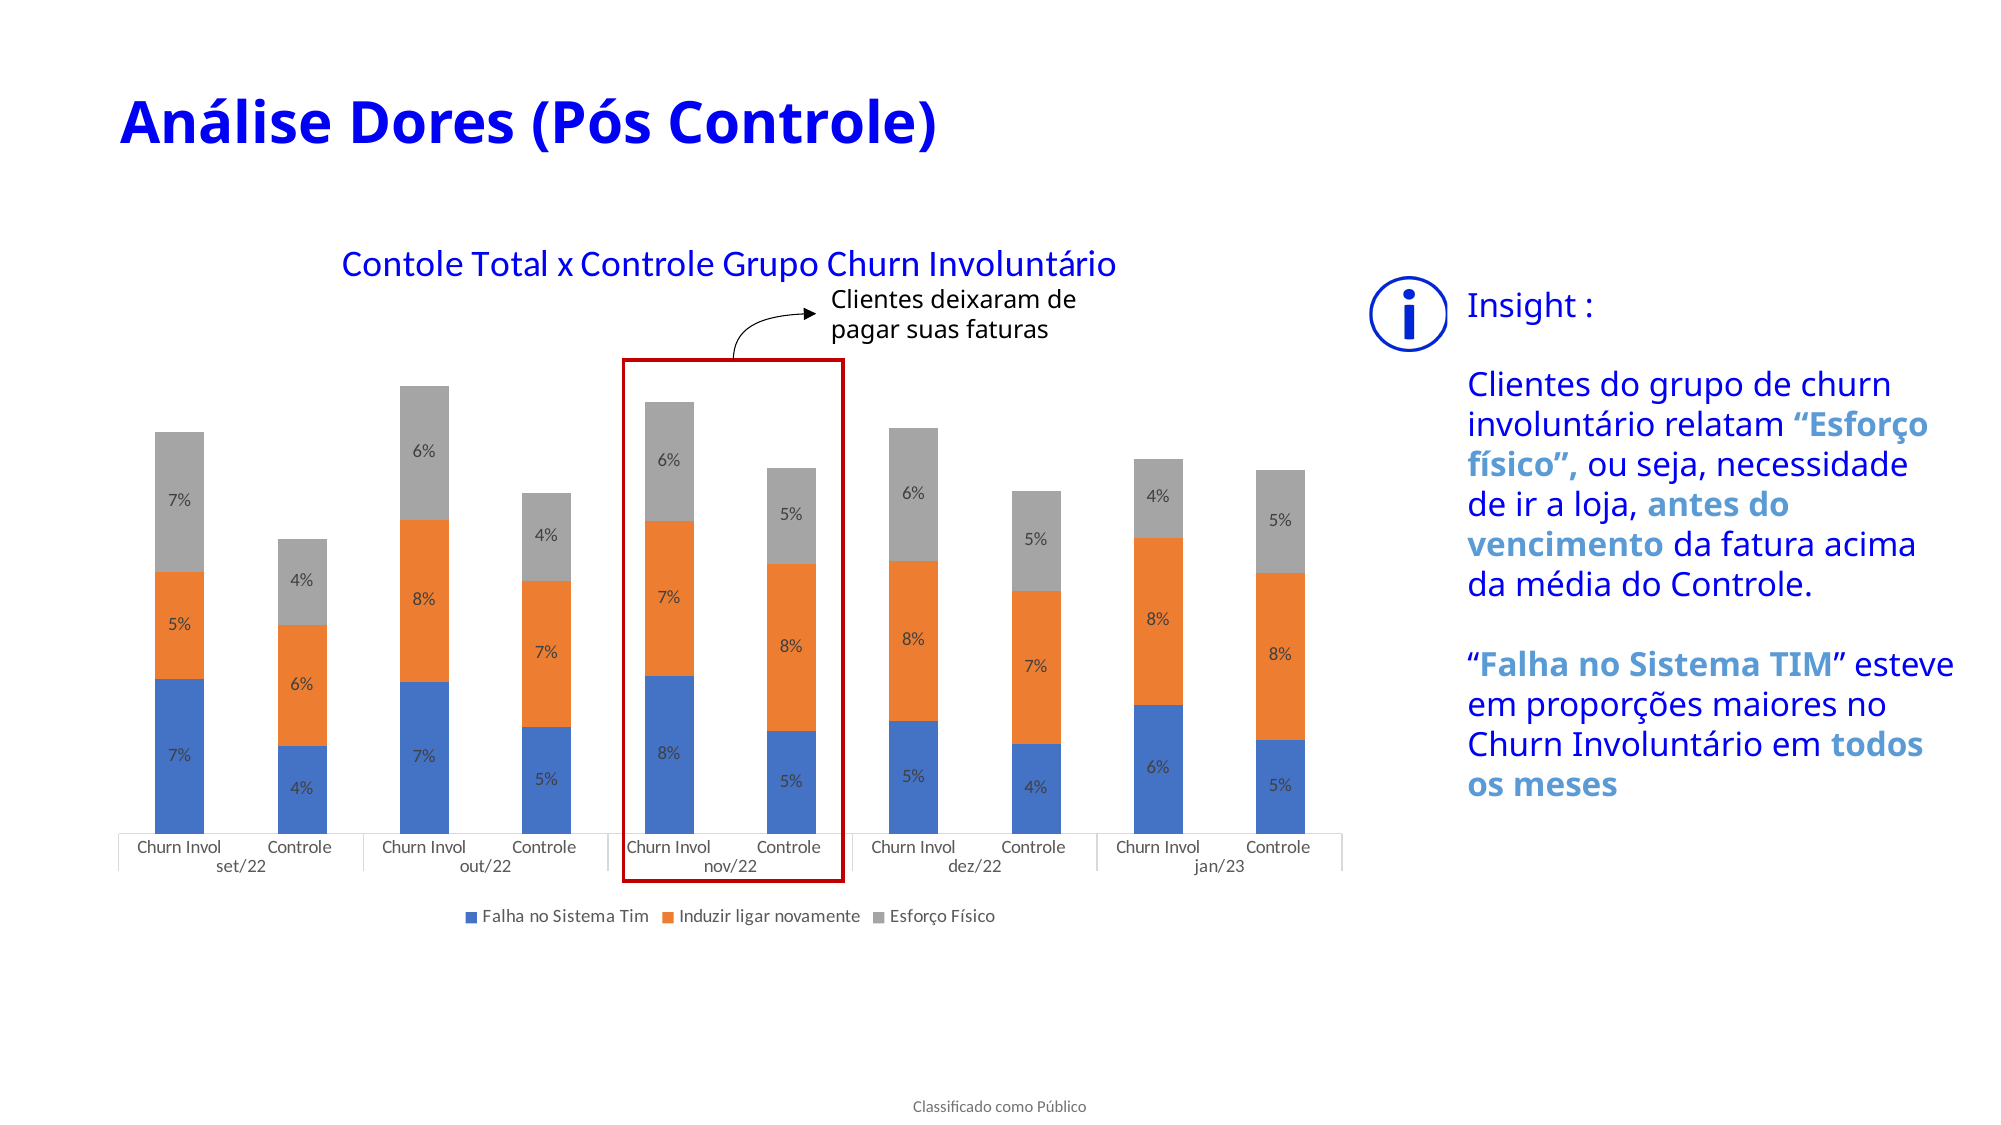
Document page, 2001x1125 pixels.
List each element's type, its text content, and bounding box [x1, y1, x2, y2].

chart [93, 214, 1368, 934]
text_box Insight : Clientes do grupo de churn involuntário relatam “Esforço físico”, ou seja, necessidade de ir a loja, antes do vencimento da fatura acima da média do Controle. “Falha no Sistema TIM” esteve em proporções maiores no Churn Involuntário em todos os meses [1452, 276, 1970, 811]
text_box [1335, 276, 1478, 402]
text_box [751, 295, 798, 379]
text_box Análise Dores (Pós Controle) [105, 77, 1178, 162]
